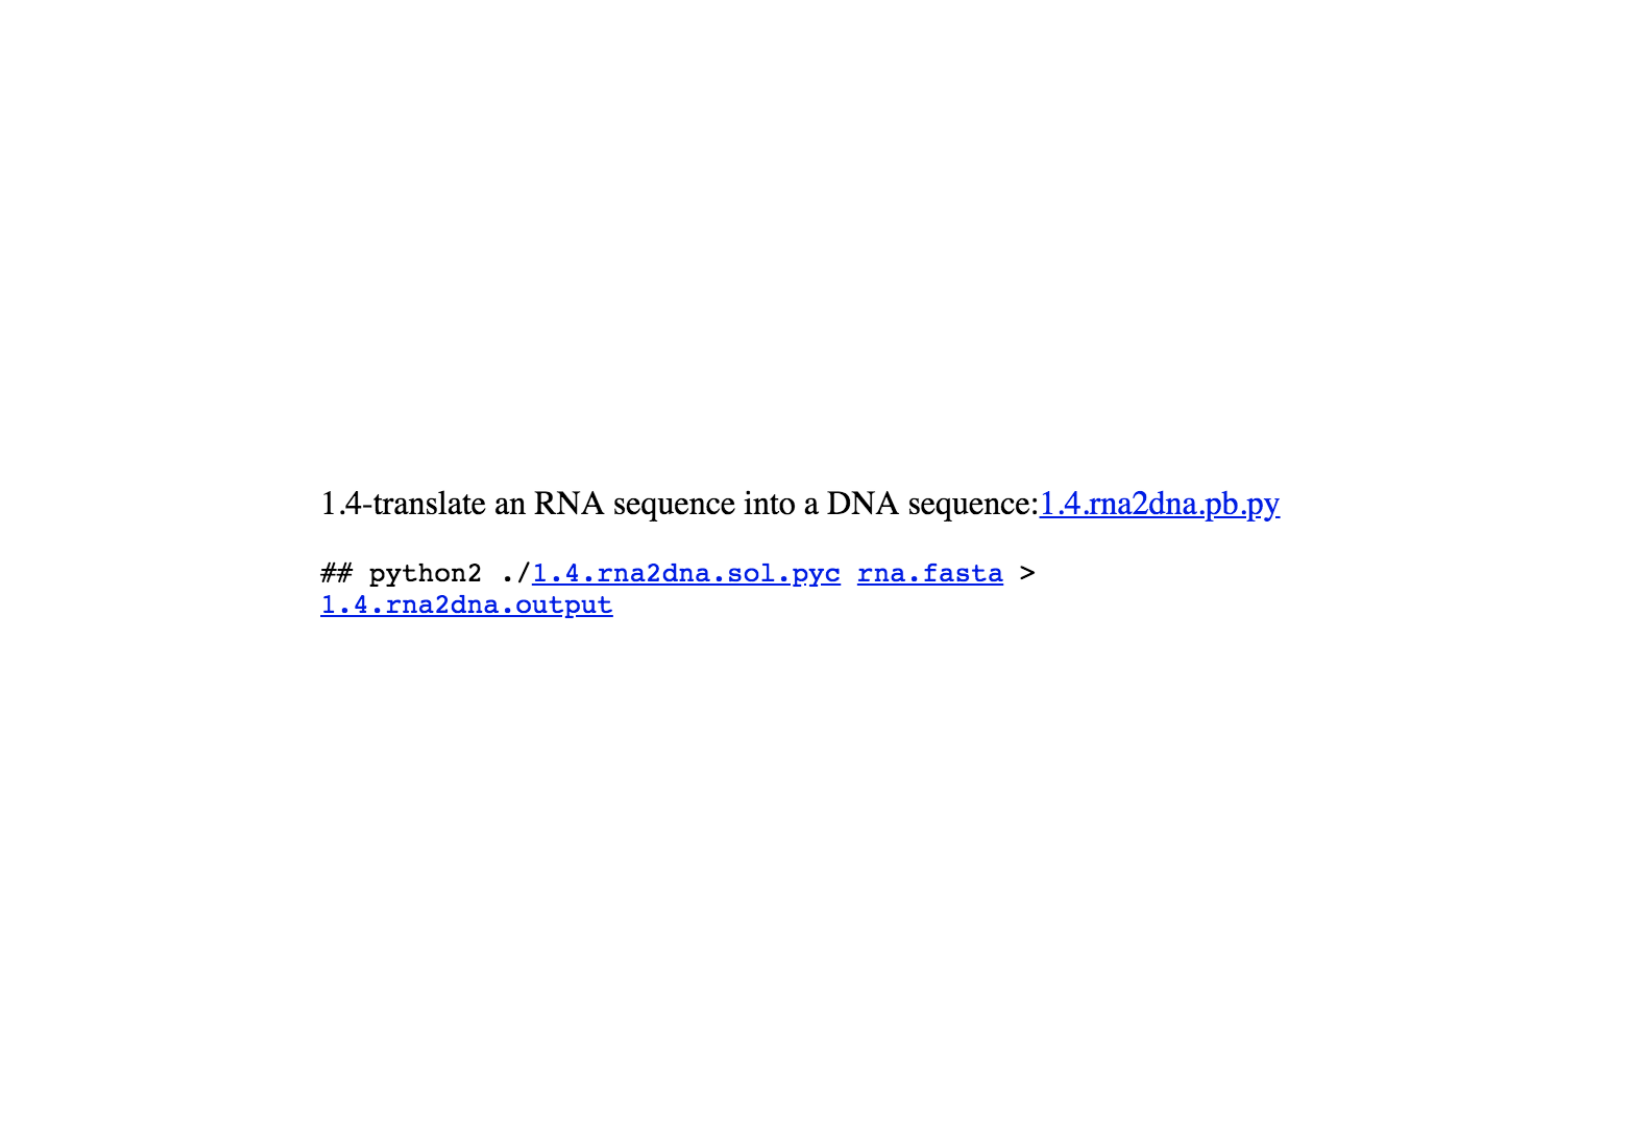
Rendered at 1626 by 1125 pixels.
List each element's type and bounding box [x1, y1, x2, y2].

picture [312, 469, 1313, 656]
